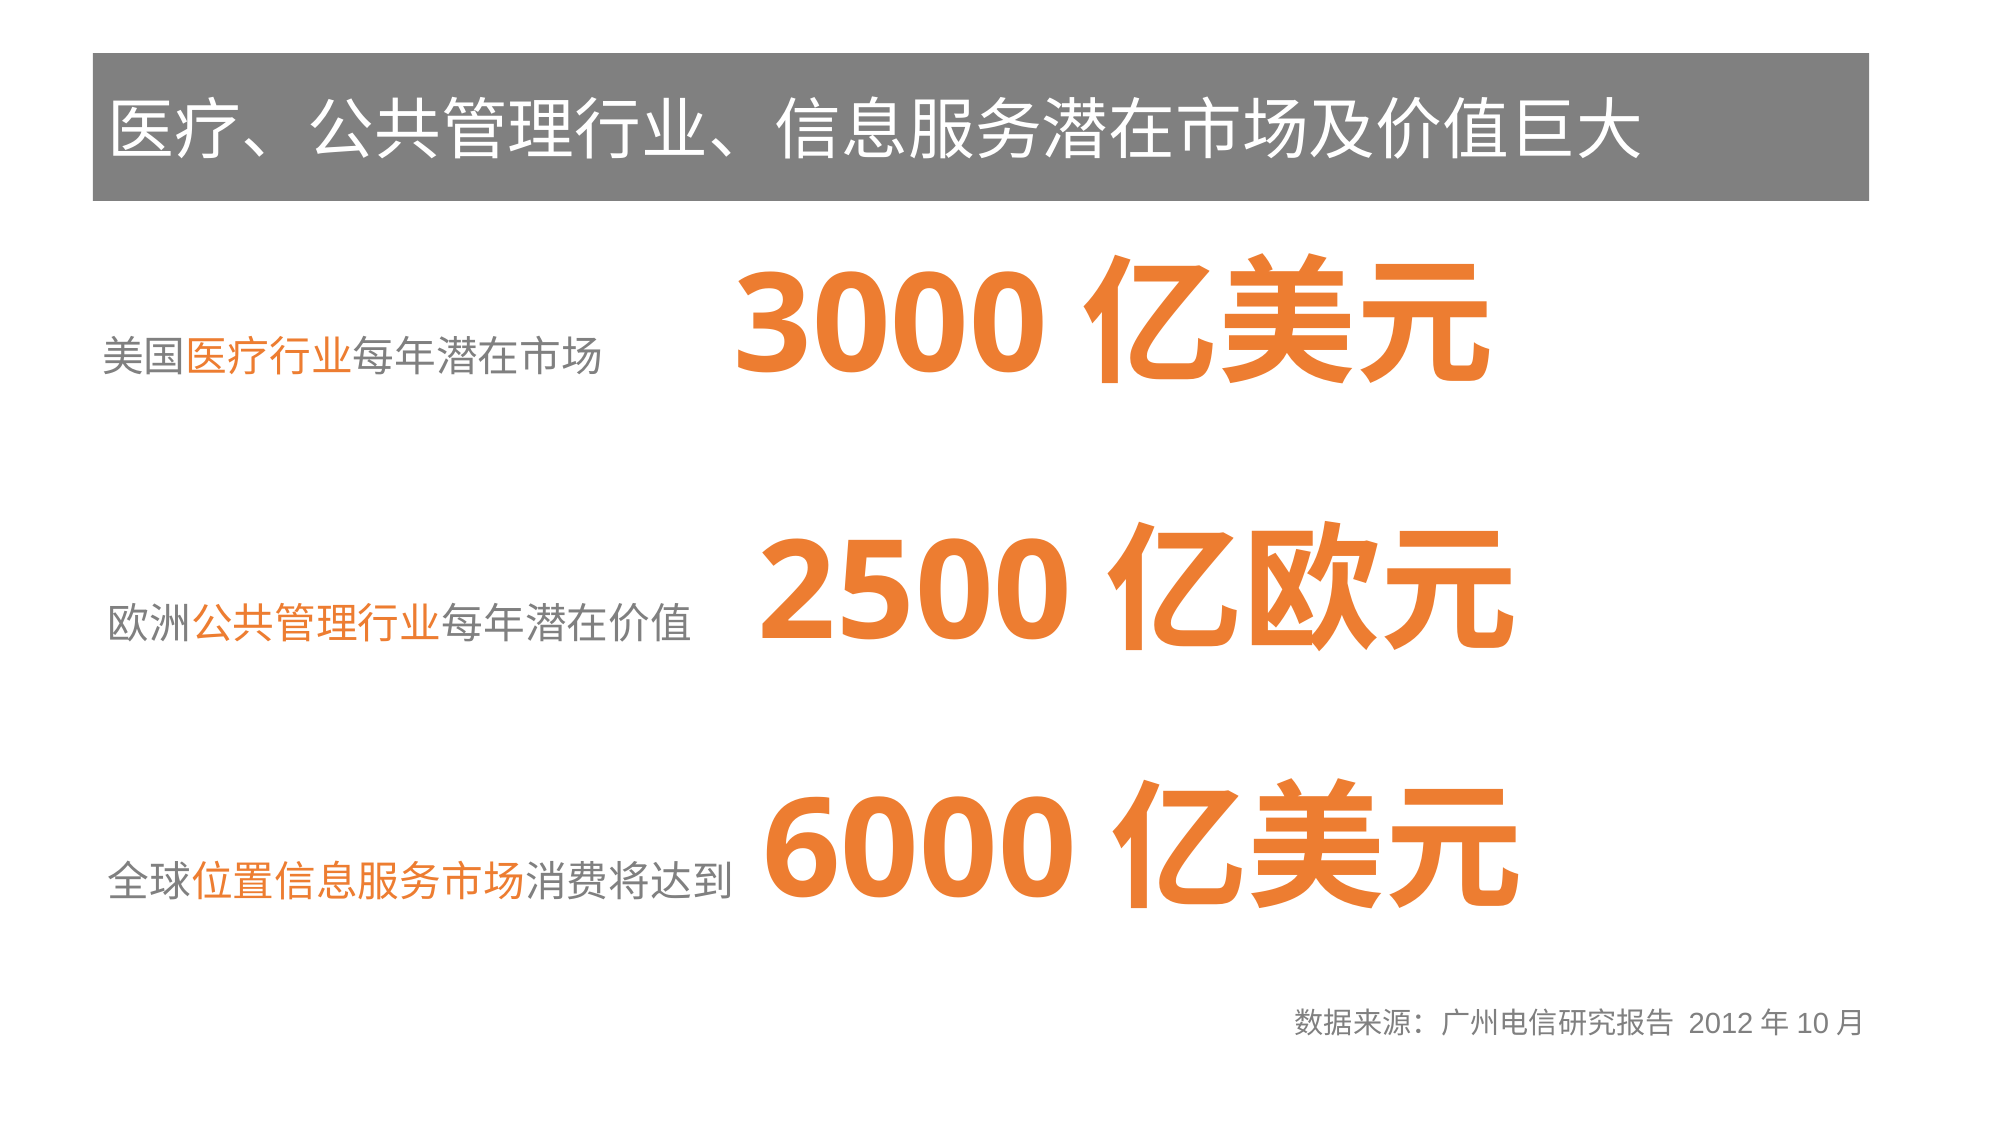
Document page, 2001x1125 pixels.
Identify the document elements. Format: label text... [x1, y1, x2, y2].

text_box 全球位置信息服务市场消费将达到 6000亿美元 [92, 751, 1787, 932]
text_box 欧洲公共管理行业每年潜在价值 2500亿欧元 [92, 494, 1787, 674]
text_box 数据来源：广州电信研究报告 2012年10月 [1280, 997, 1881, 1048]
text_box 医疗、公共管理行业、信息服务潜在市场及价值巨大 [92, 52, 1870, 202]
text_box 美国医疗行业每年潜在市场 3000亿美元 [87, 226, 1743, 407]
